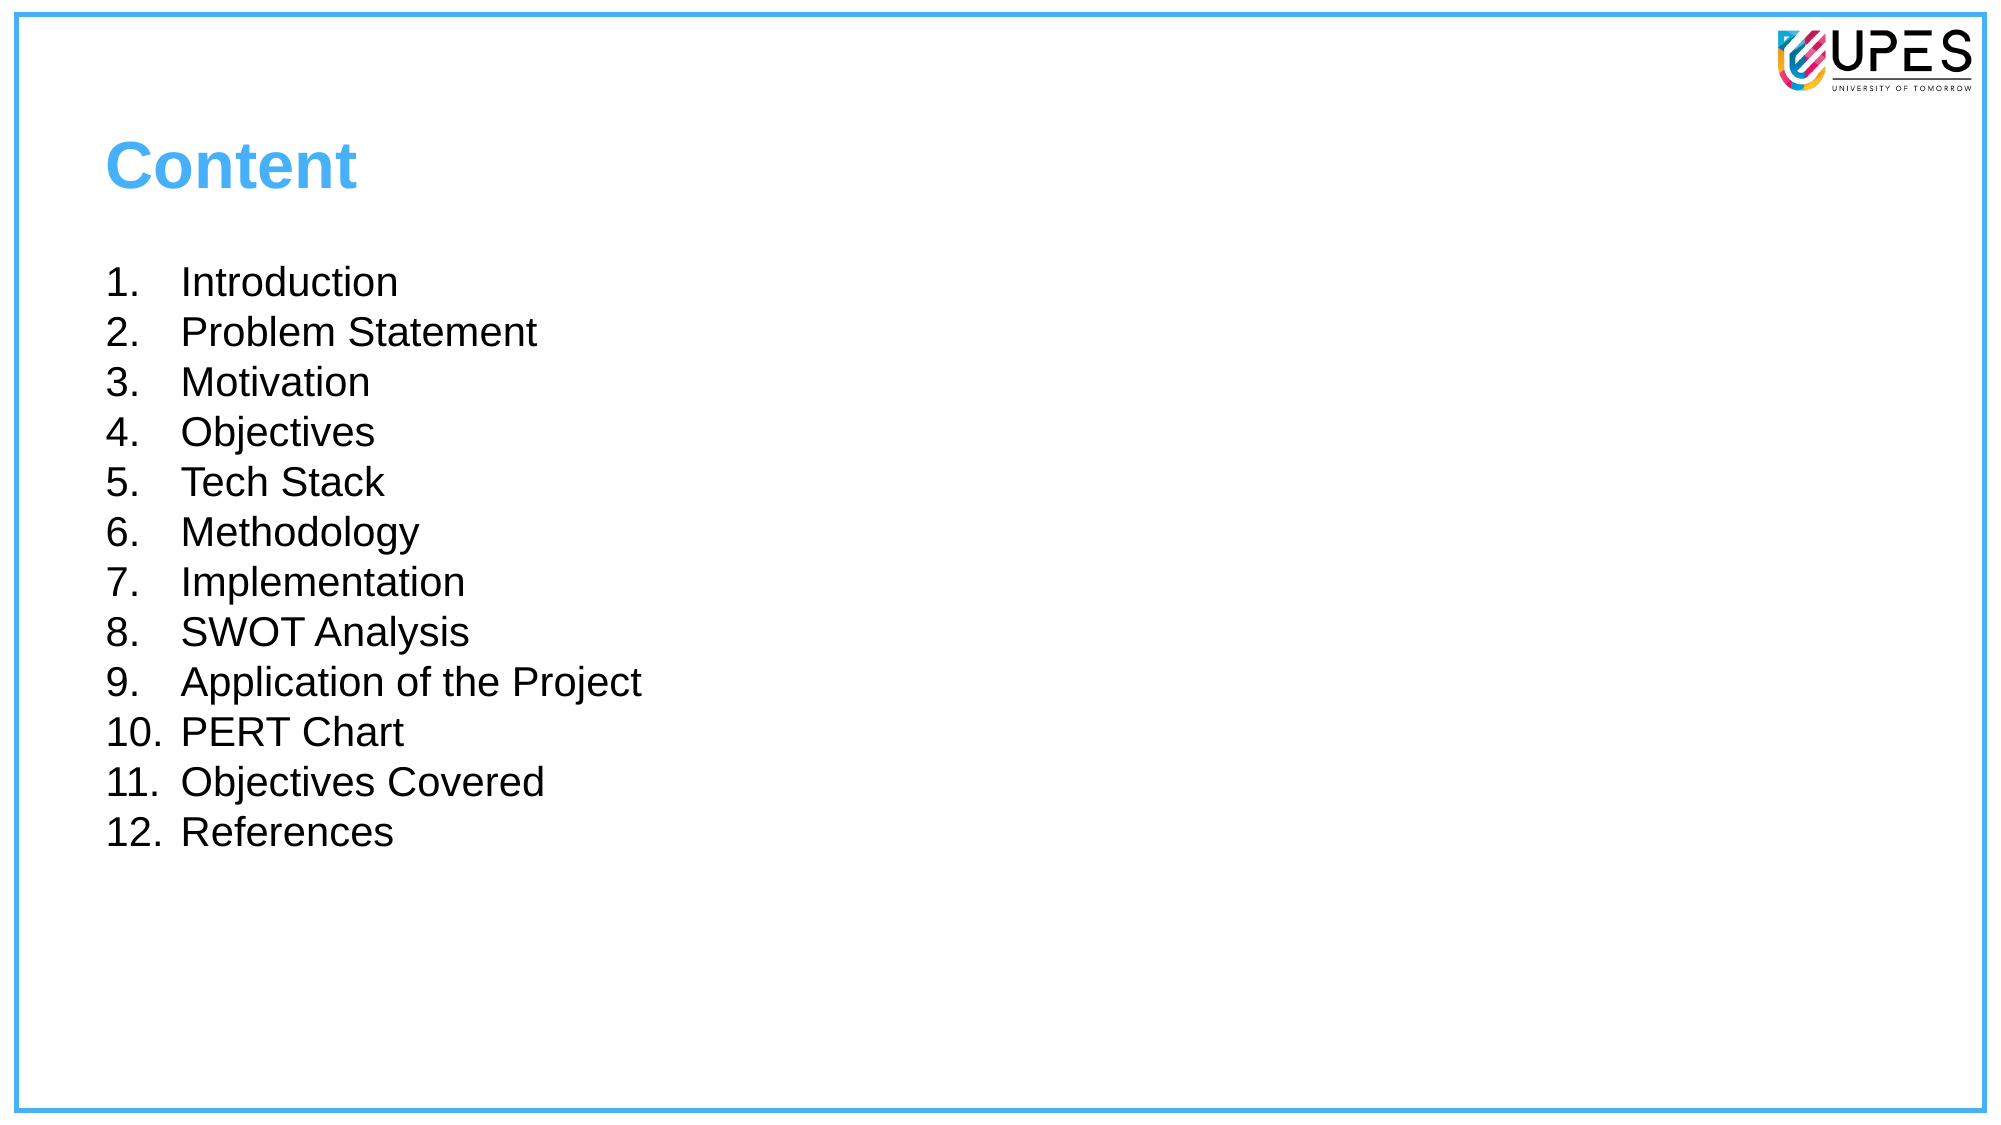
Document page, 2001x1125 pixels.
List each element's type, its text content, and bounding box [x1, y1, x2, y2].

text_box Content [90, 114, 1327, 210]
text_box Introduction Problem Statement Motivation Objectives Tech Stack Methodology Implementation SWOT Analysis Application of the Project PERT Chart Objectives Covered References [90, 247, 854, 908]
picture [1758, 20, 1978, 110]
